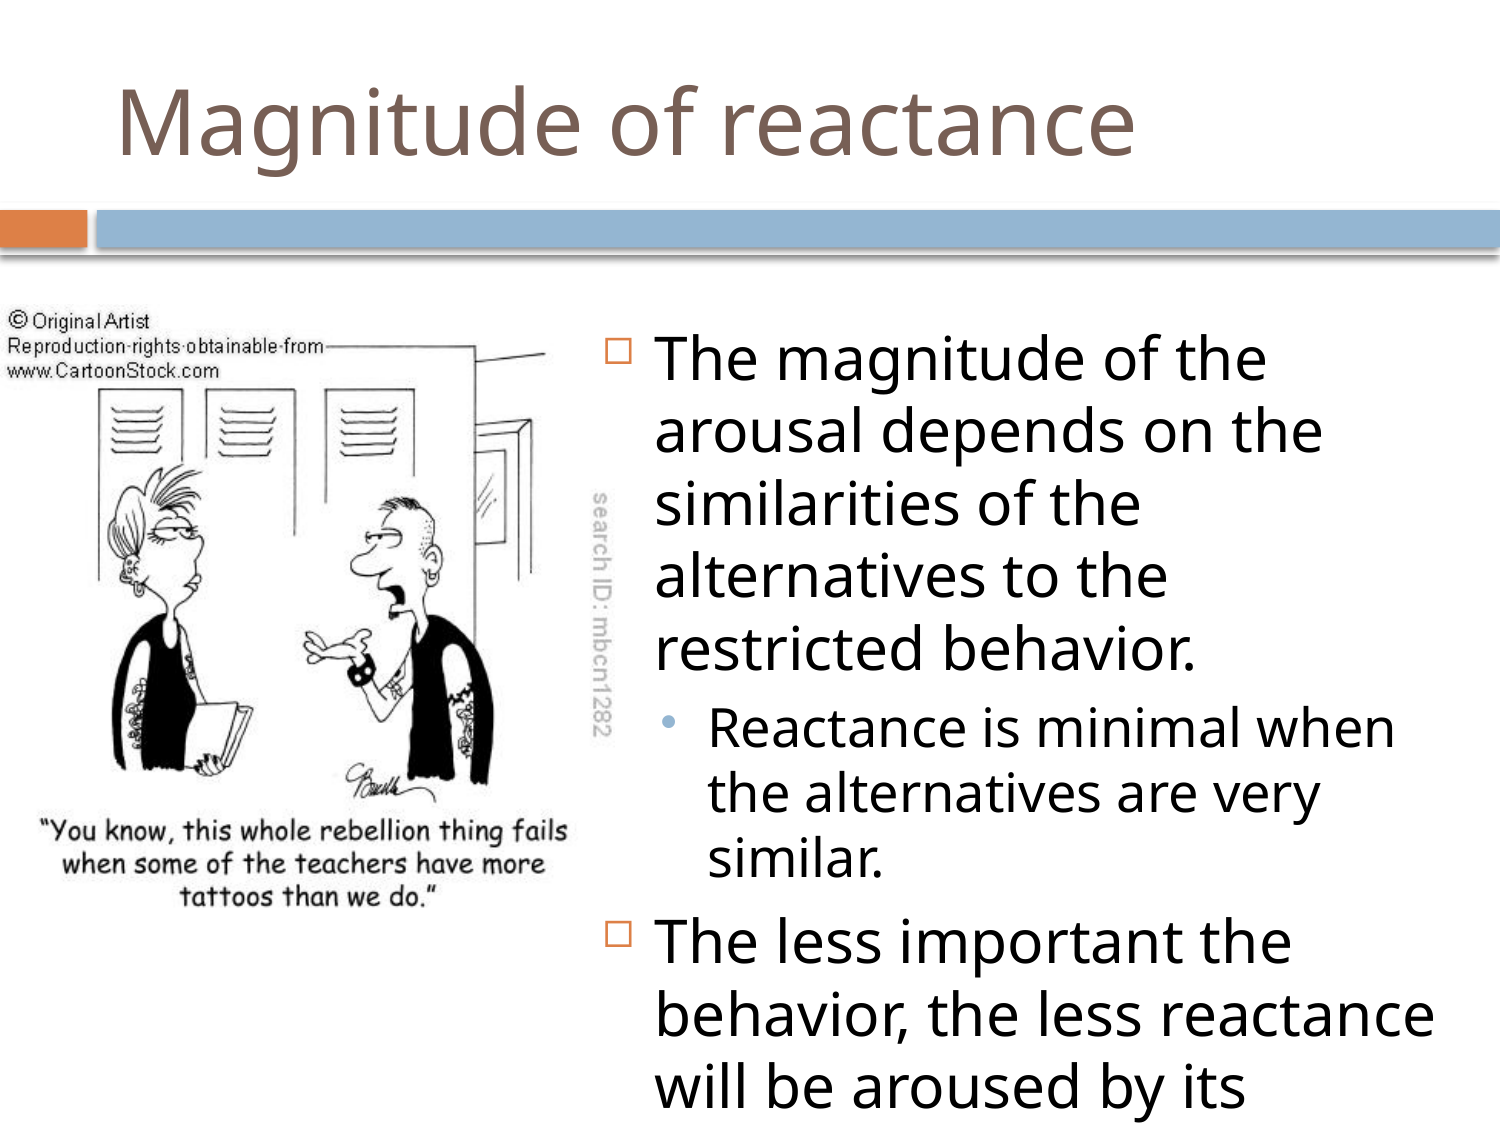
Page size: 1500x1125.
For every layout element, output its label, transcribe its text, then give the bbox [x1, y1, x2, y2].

title Magnitude of reactance [99, 37, 1438, 200]
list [0, 237, 616, 988]
list The magnitude of the arousal depends on the similarities of the alternatives to the restricted behavior. Reactance is minimal when the alternatives are very similar. The less important the behavior, the less reactance will be aroused by its elimination. [587, 312, 1463, 1125]
